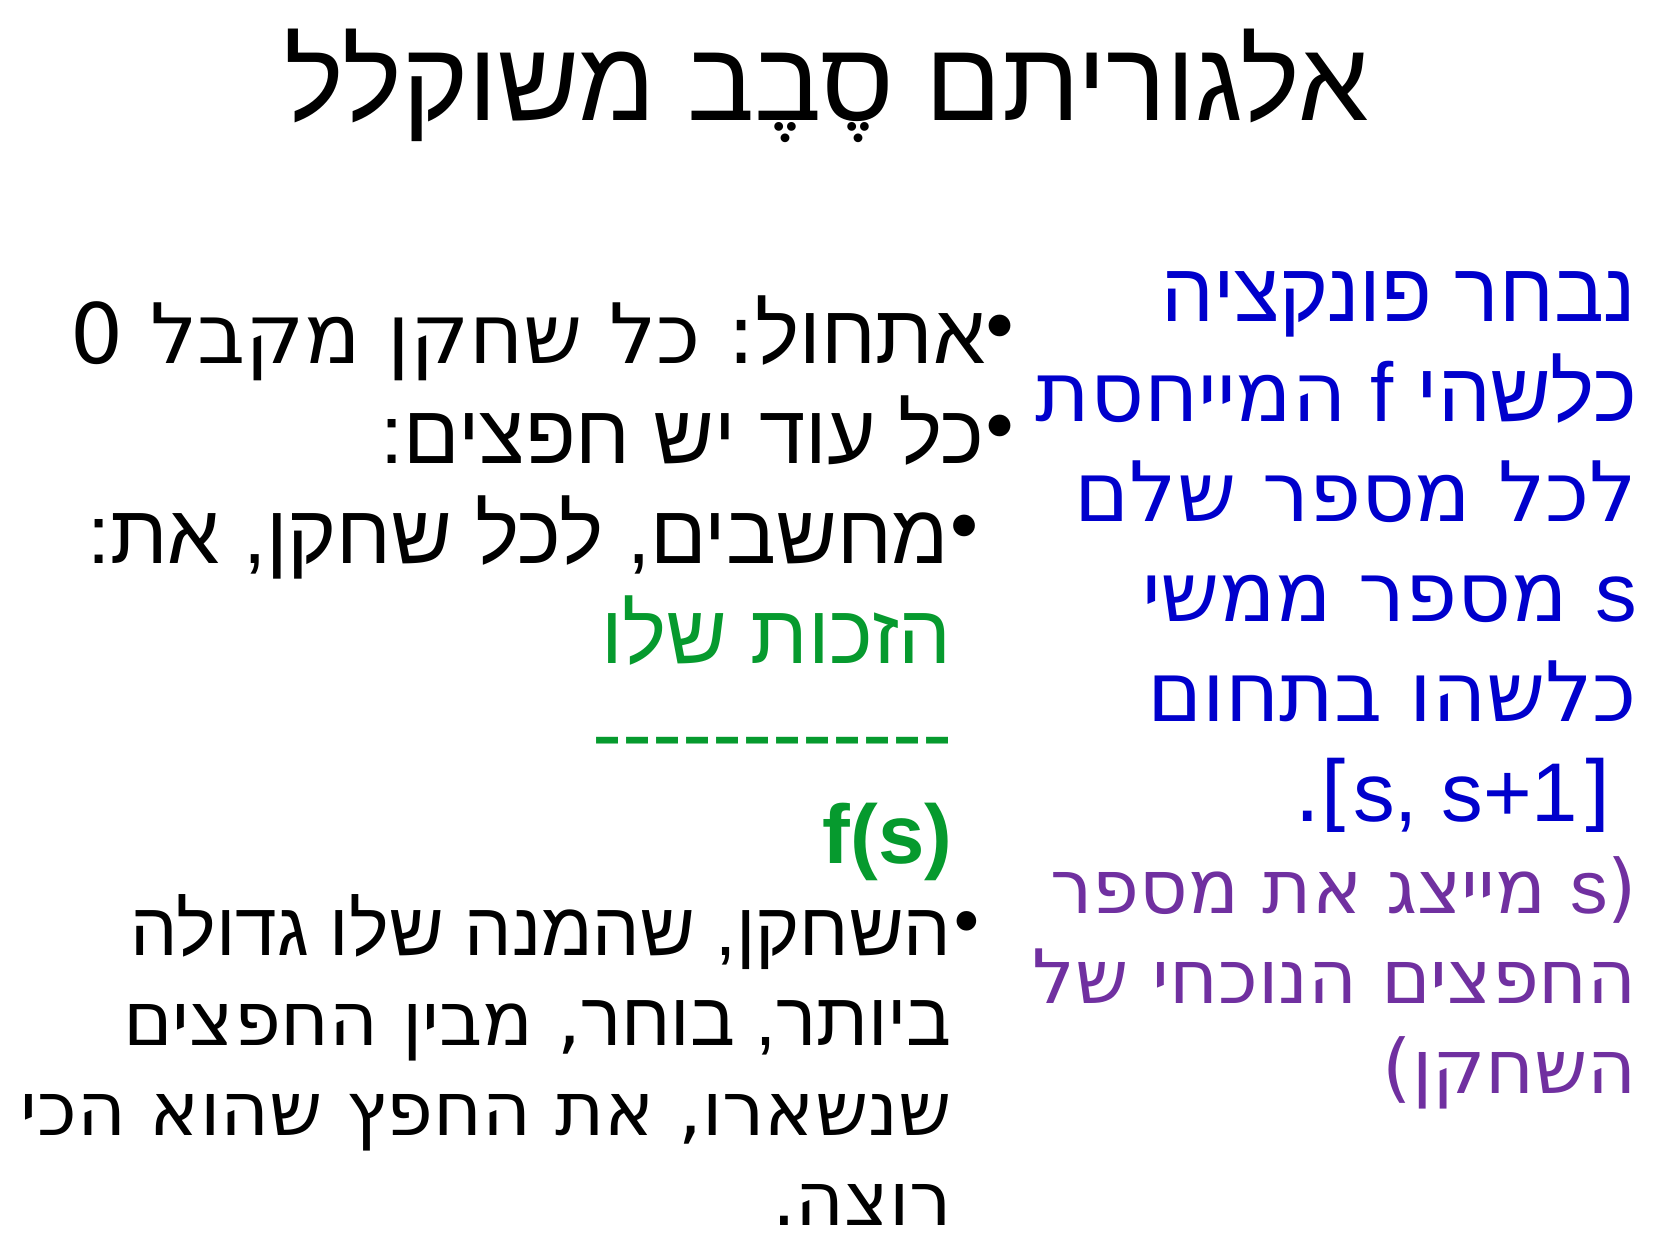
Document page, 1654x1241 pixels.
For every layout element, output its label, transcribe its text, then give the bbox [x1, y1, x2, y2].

text_box נבחר פונקציה כלשהי f המייחסת לכל מספר שלם s מספר ממשי כלשהו בתחום [s, s+1]. (s מייצג את מספר החפצים הנוכחי של השחקן) [1006, 230, 1652, 897]
text_box אתחול: כל שחקן מקבל 0 כל עוד יש חפצים: מחשבים, לכל שחקן, את: הזכות שלו ------------ f(s) השחקן, שהמנה שלו גדולה ביותר, בוחר, מבין החפצים שנשארו, את החפץ שהוא הכי רוצה. [0, 273, 1038, 1218]
text_box אלגוריתם סֶבֶב משוקלל [0, 0, 1654, 150]
